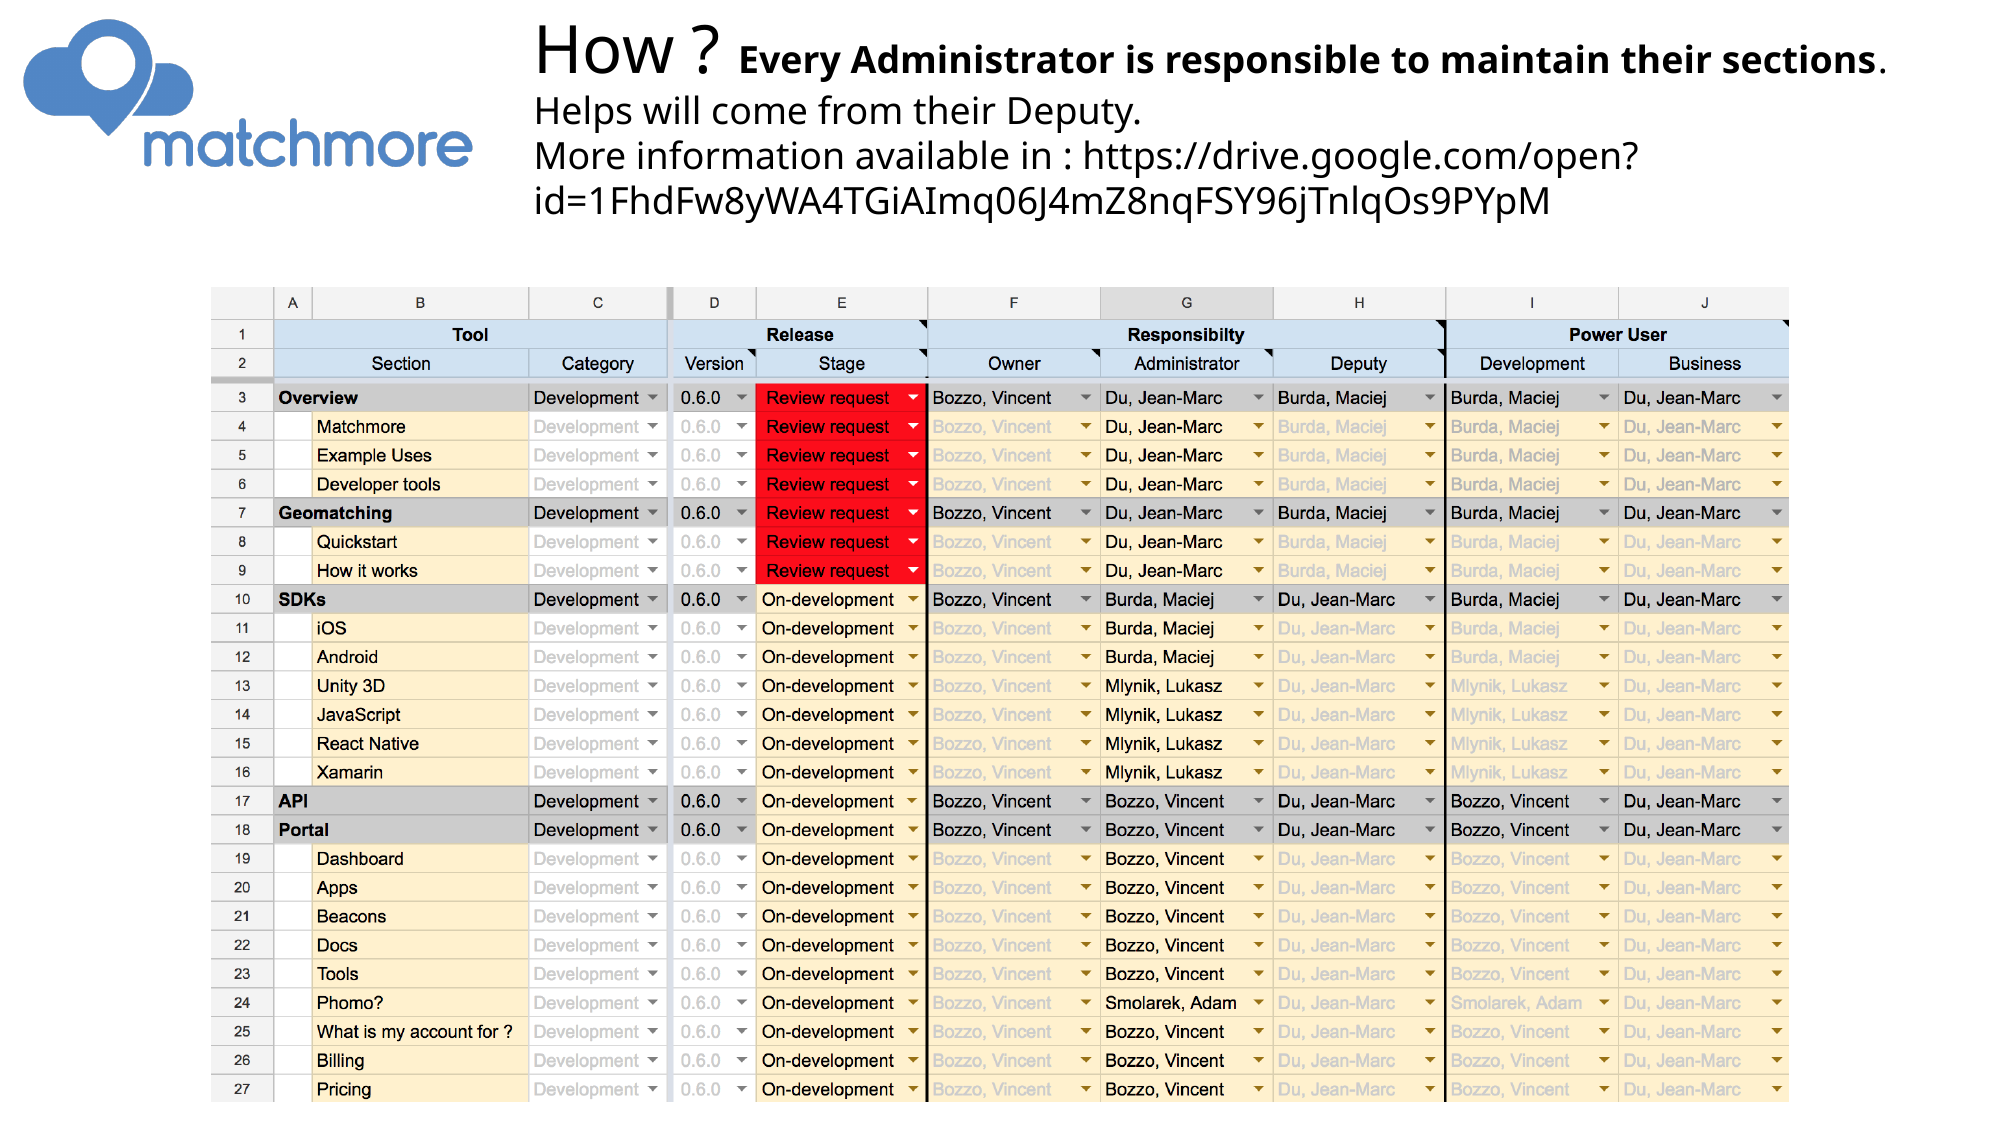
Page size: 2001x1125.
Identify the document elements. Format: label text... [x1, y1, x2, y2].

picture [211, 287, 1789, 1102]
text_box How ? Every Administrator is responsible to maintain their sections. Helps will come from their Deputy. More information available in : https://drive.google.com/open?id=1FhdFw8yWA4TGiAImq06J4mZ8nqFSY96jTnlqOs9PYpM [518, 0, 1965, 230]
picture [22, 18, 473, 167]
